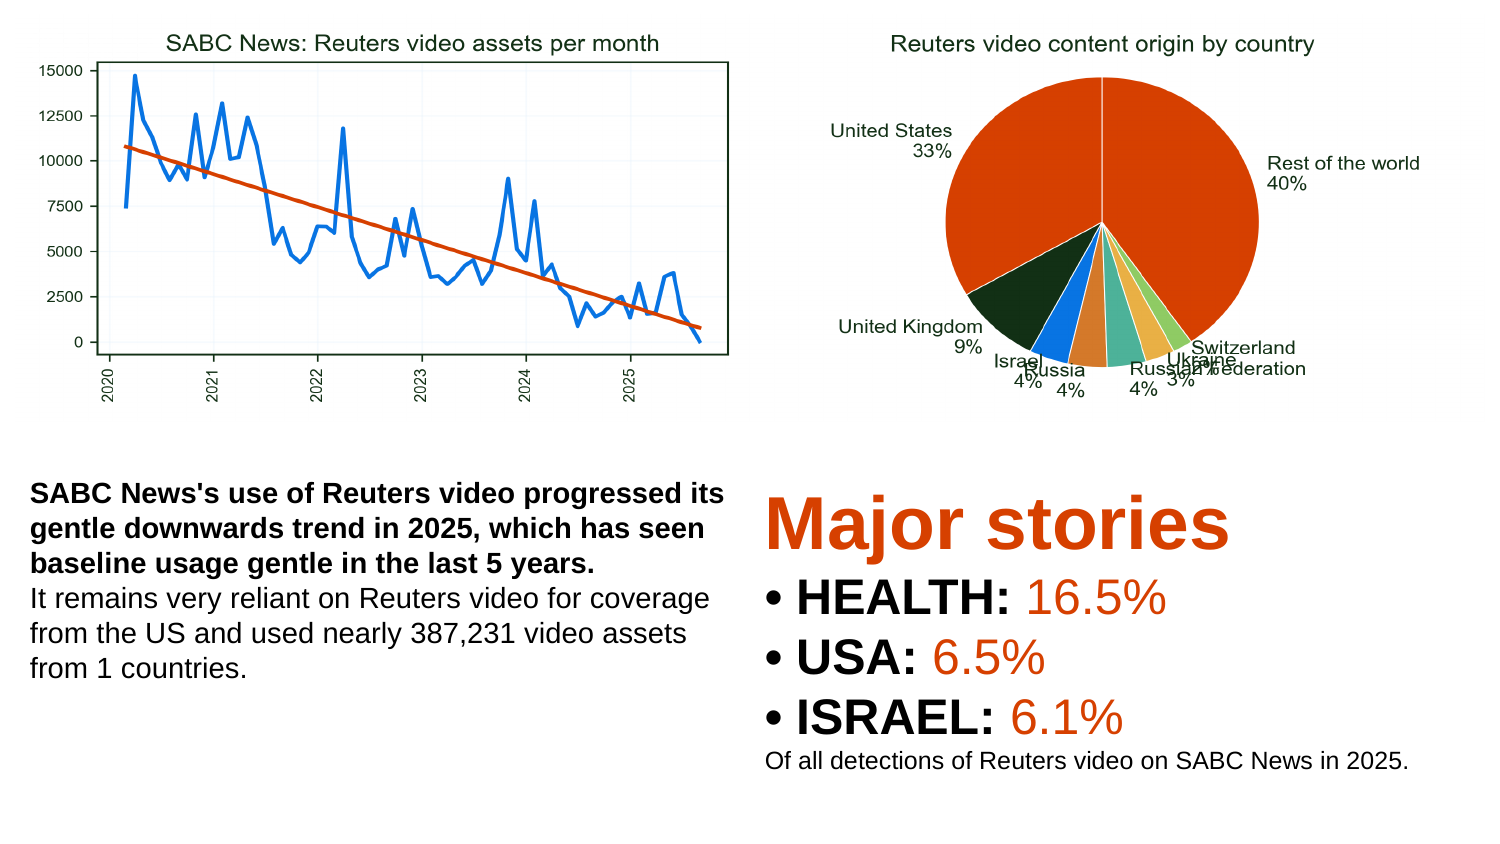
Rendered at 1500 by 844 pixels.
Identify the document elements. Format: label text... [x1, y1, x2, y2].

text_box Major stories • HEALTH: 16.5% • USA: 6.5% • ISRAEL: 6.1% Of all detections of Reuters video on SABC News in 2025. [749, 429, 1485, 782]
text_box SABC News's use of Reuters video progressed its gentle downwards trend in 2025, which has seen baseline usage gentle in the last 5 years. It remains very reliant on Reuters video for coverage from the US and used nearly 387,231 video assets from 1 countries. [14, 429, 749, 692]
picture [14, 14, 1486, 423]
